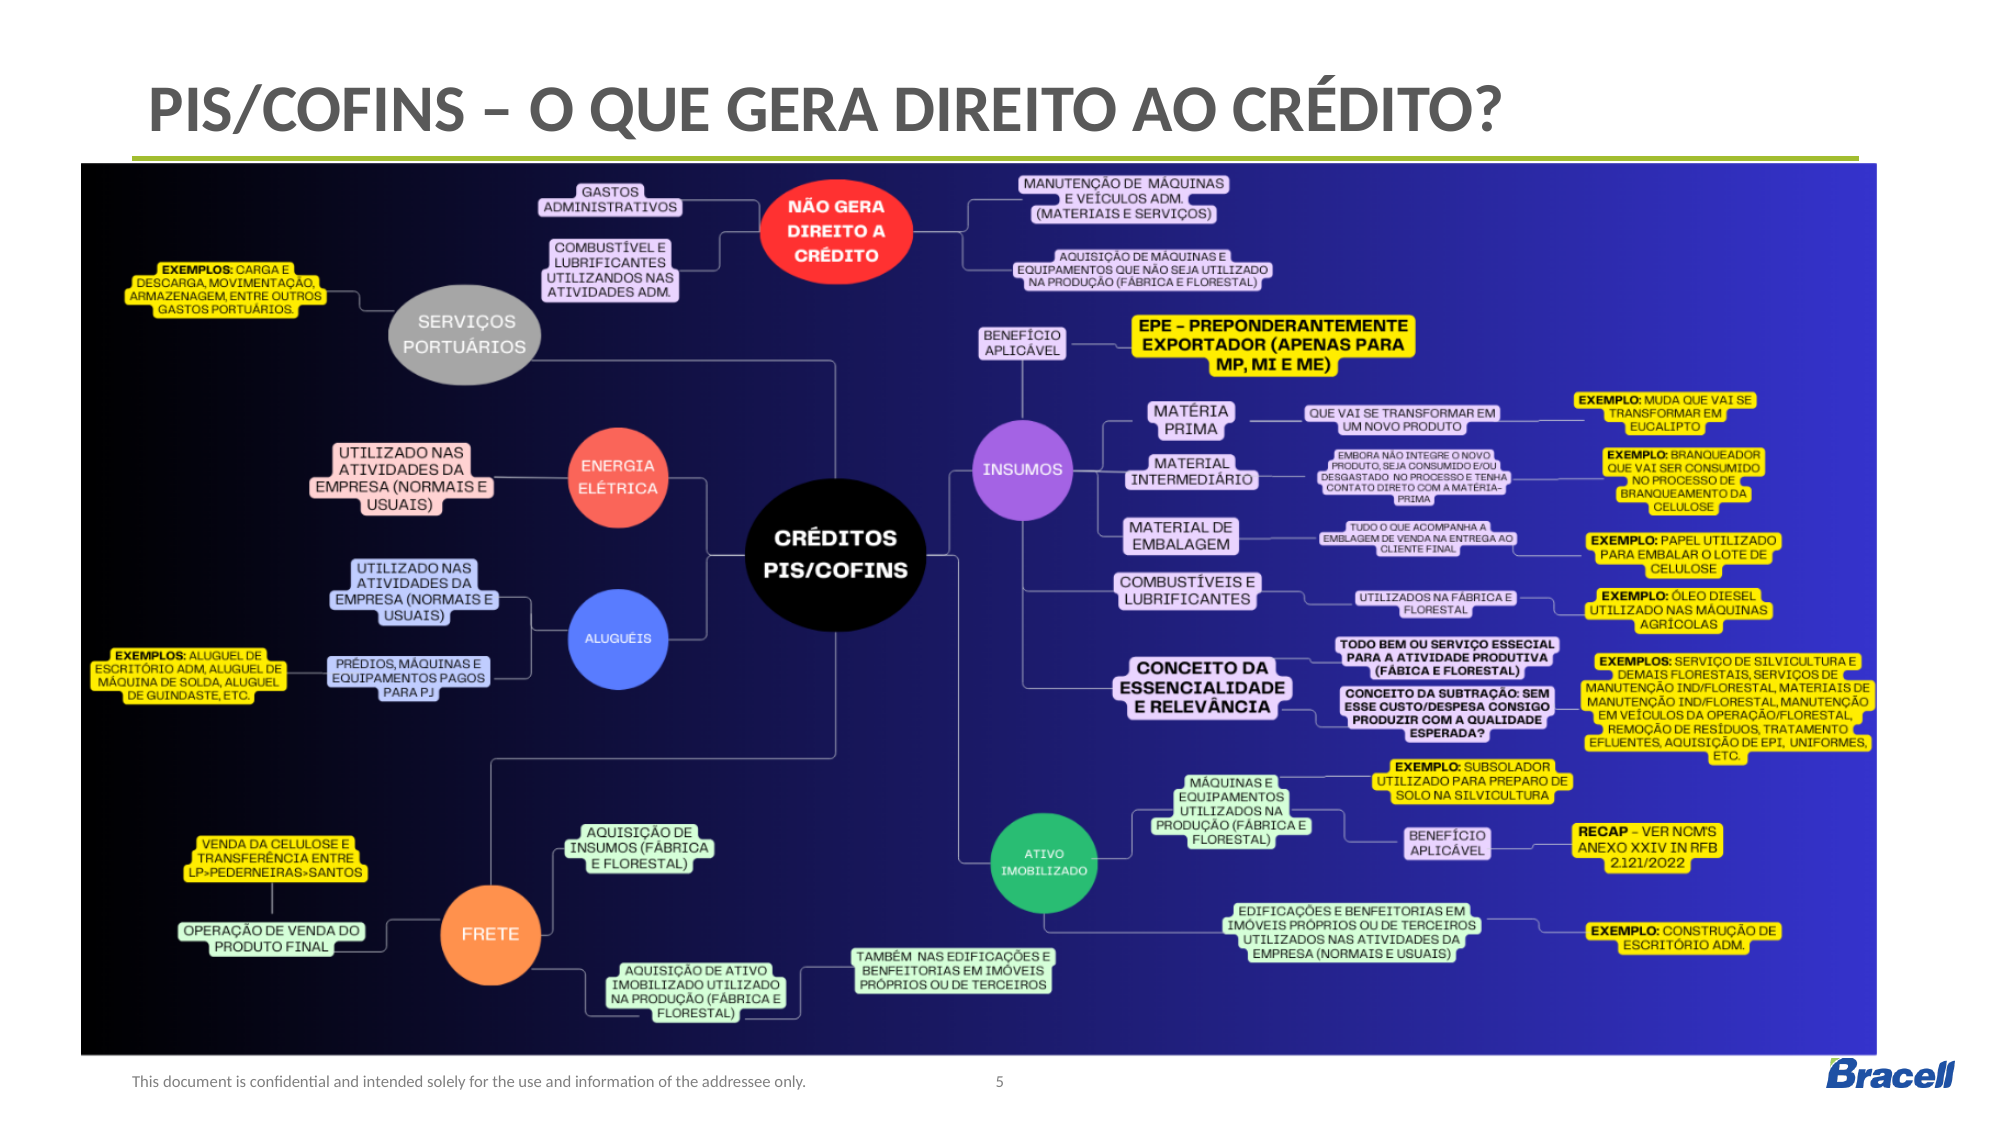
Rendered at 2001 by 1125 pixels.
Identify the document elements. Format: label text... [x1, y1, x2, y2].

picture [81, 163, 1955, 1088]
title PIS/COFINS – O que gera direito ao crédito? [133, 42, 1847, 154]
